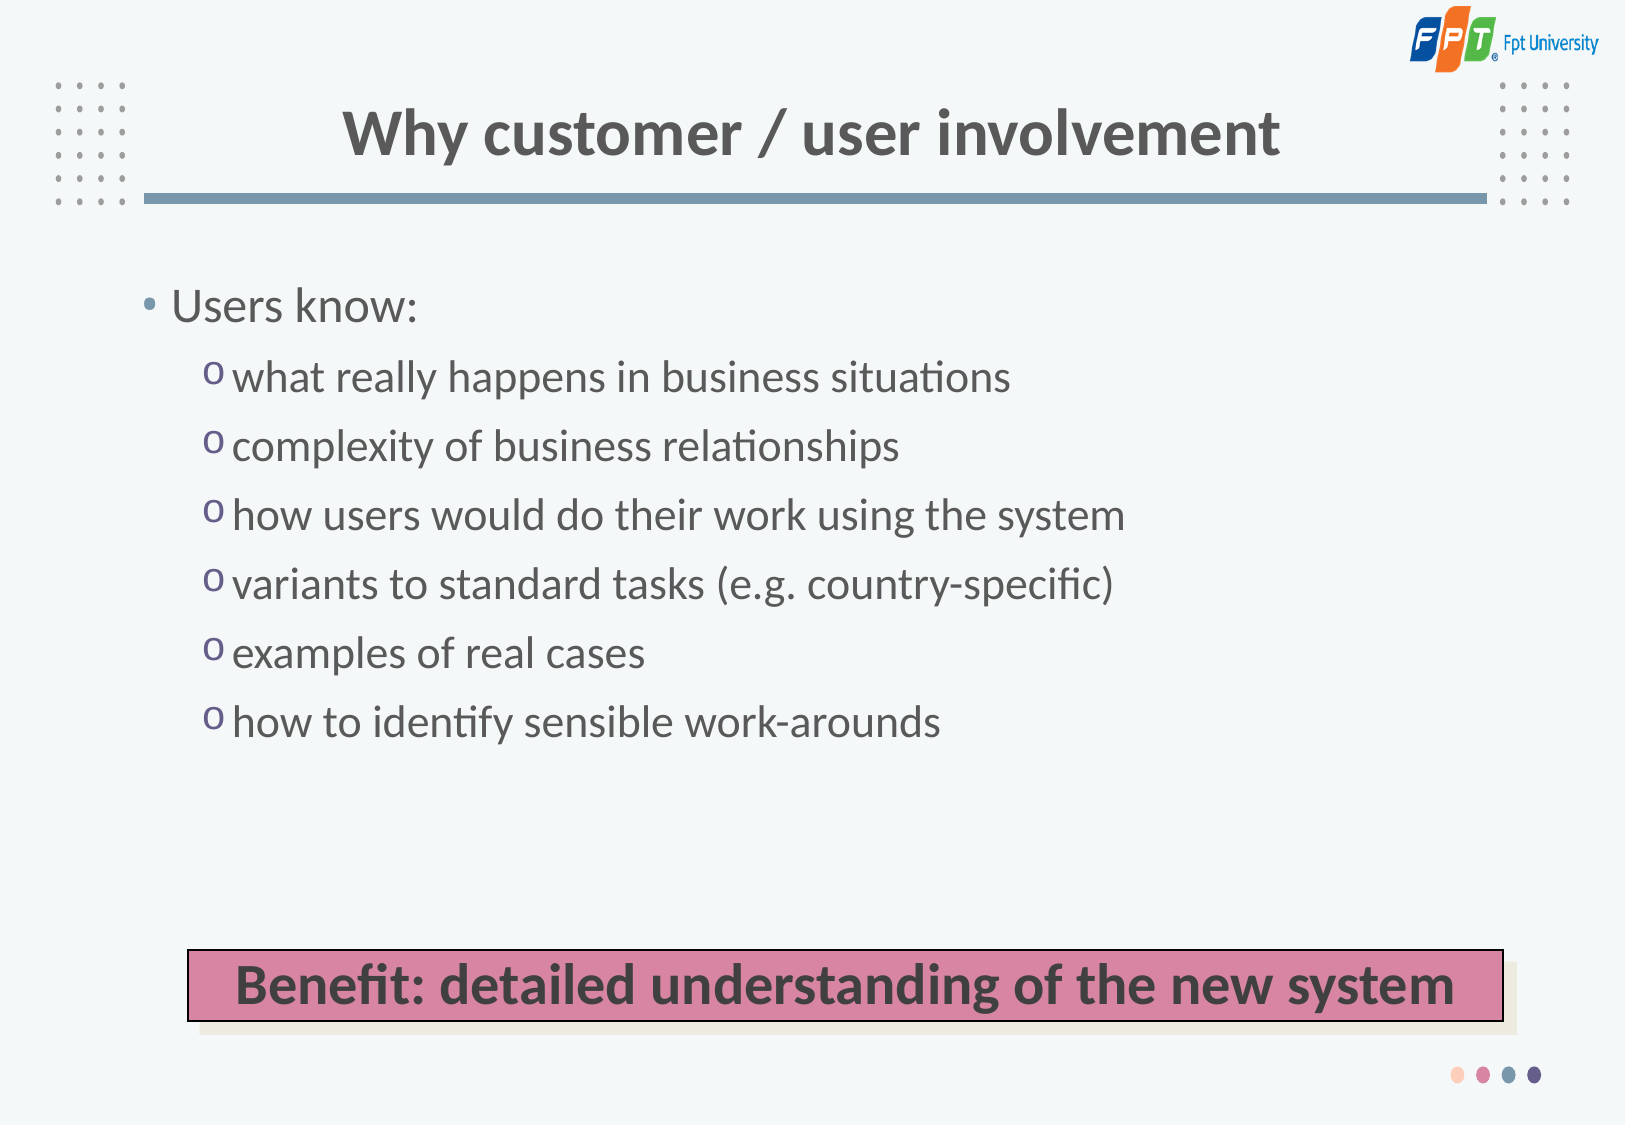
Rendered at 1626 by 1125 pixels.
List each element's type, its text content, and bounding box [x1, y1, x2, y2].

text_box Benefit: detailed understanding of the new system [188, 949, 1504, 1022]
picture [1383, 6, 1624, 88]
list Users know: what really happens in business situations complexity of business relationships how users would do their work using the system variants to standard tasks (e.g. country-specific) examples of real cases how to identify sensible work-arounds [125, 259, 1514, 1014]
title Why customer / user involvement [111, 60, 1514, 208]
